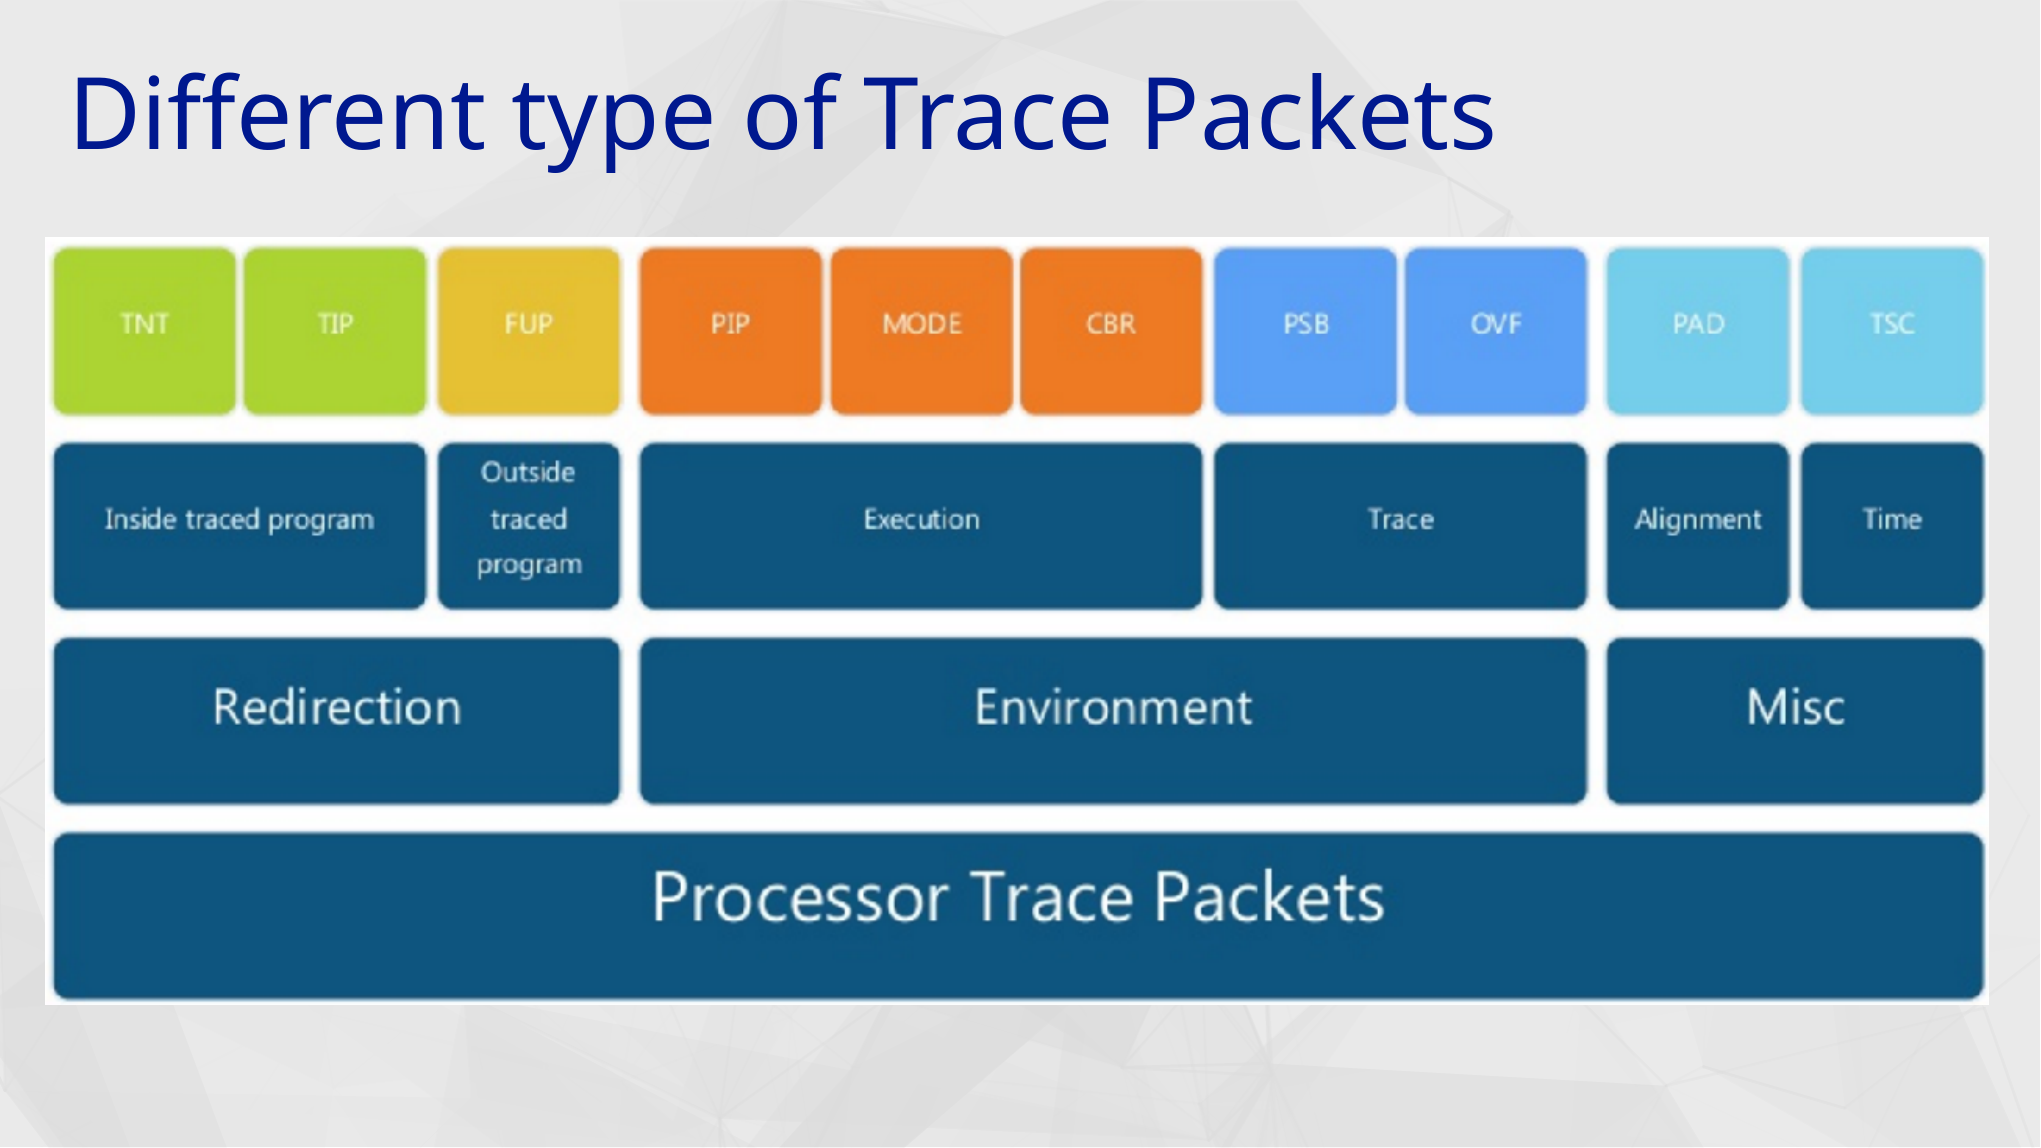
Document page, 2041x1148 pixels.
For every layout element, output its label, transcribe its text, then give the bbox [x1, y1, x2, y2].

picture [0, 0, 2041, 1148]
title Different type of Trace Packets [45, 48, 1996, 199]
